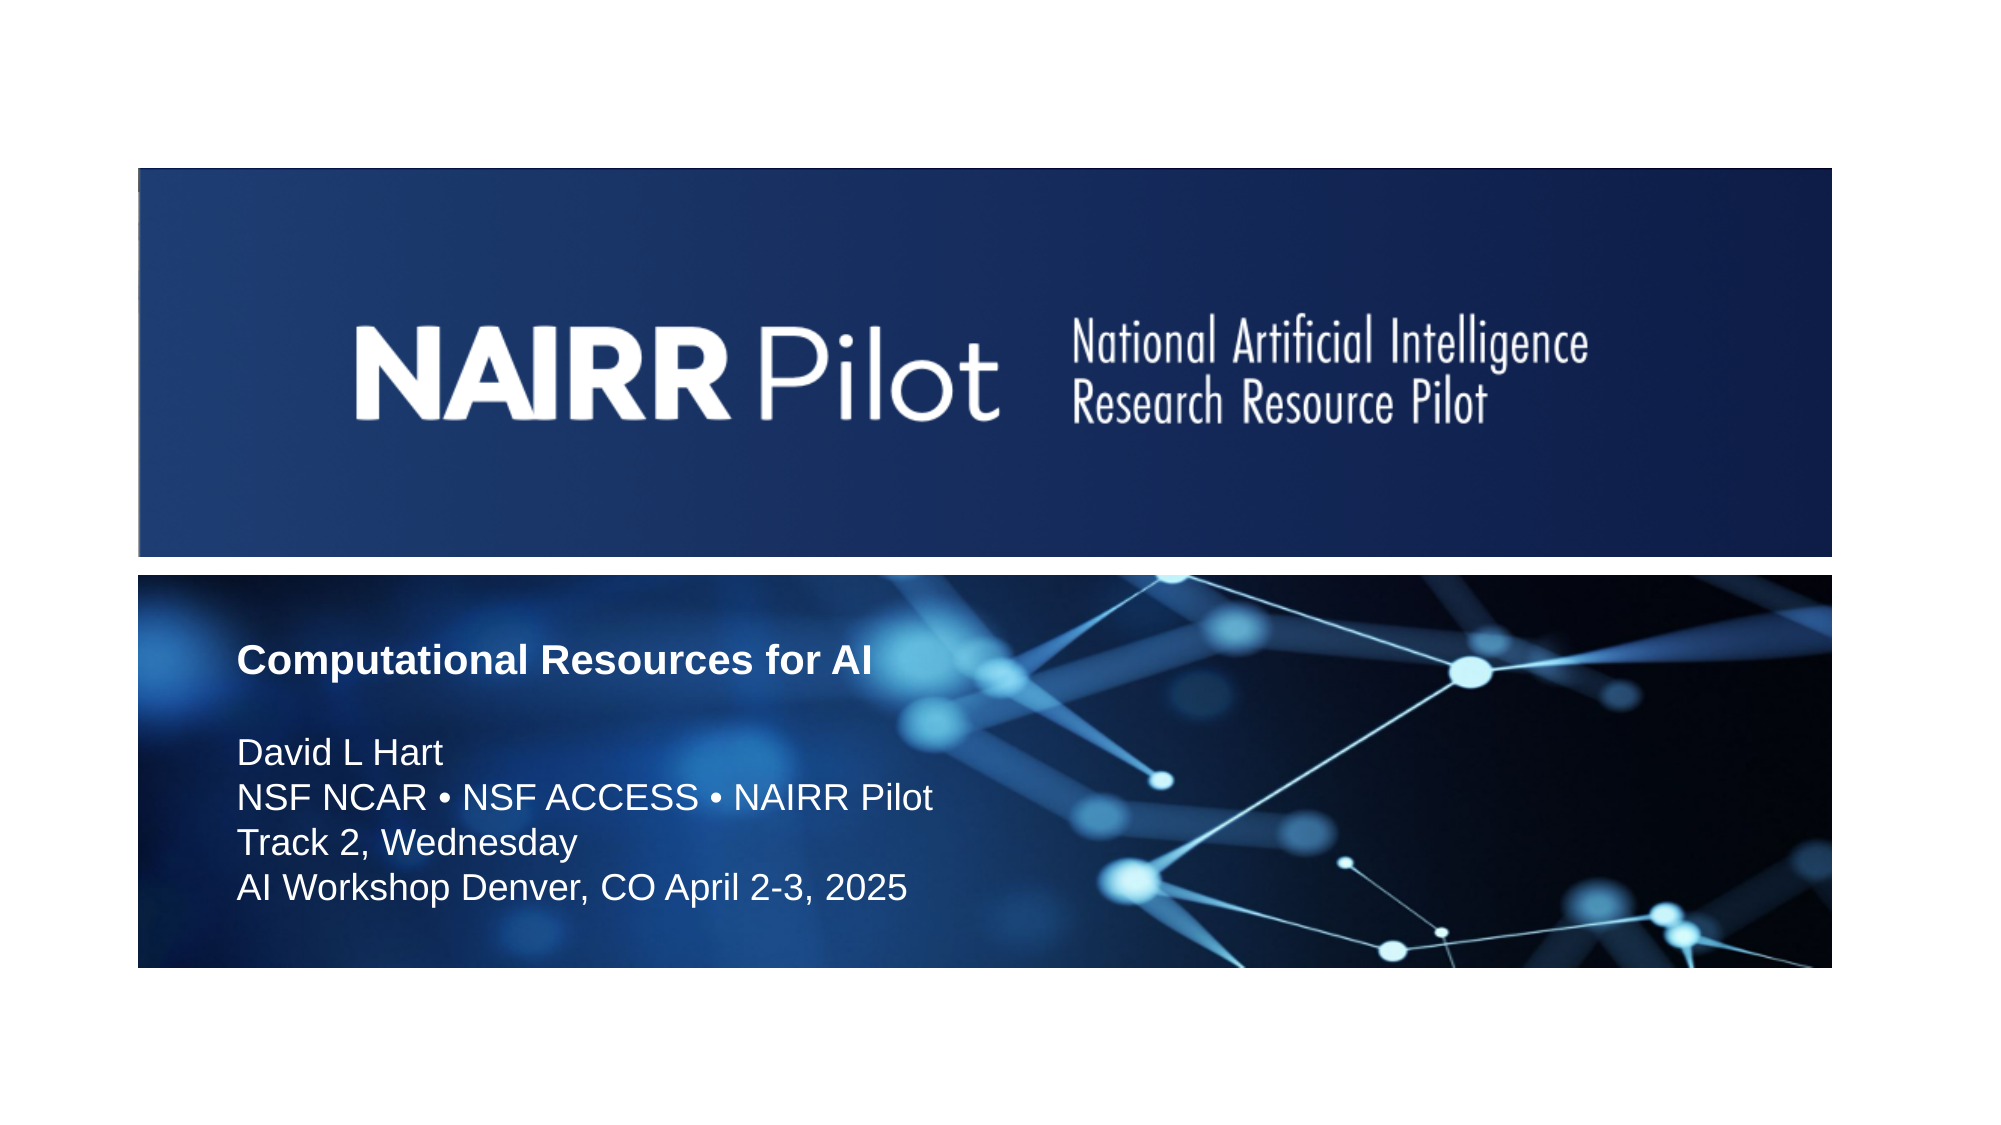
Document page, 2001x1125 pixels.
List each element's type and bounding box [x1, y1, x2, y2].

picture [138, 575, 1832, 968]
picture [138, 168, 1832, 557]
